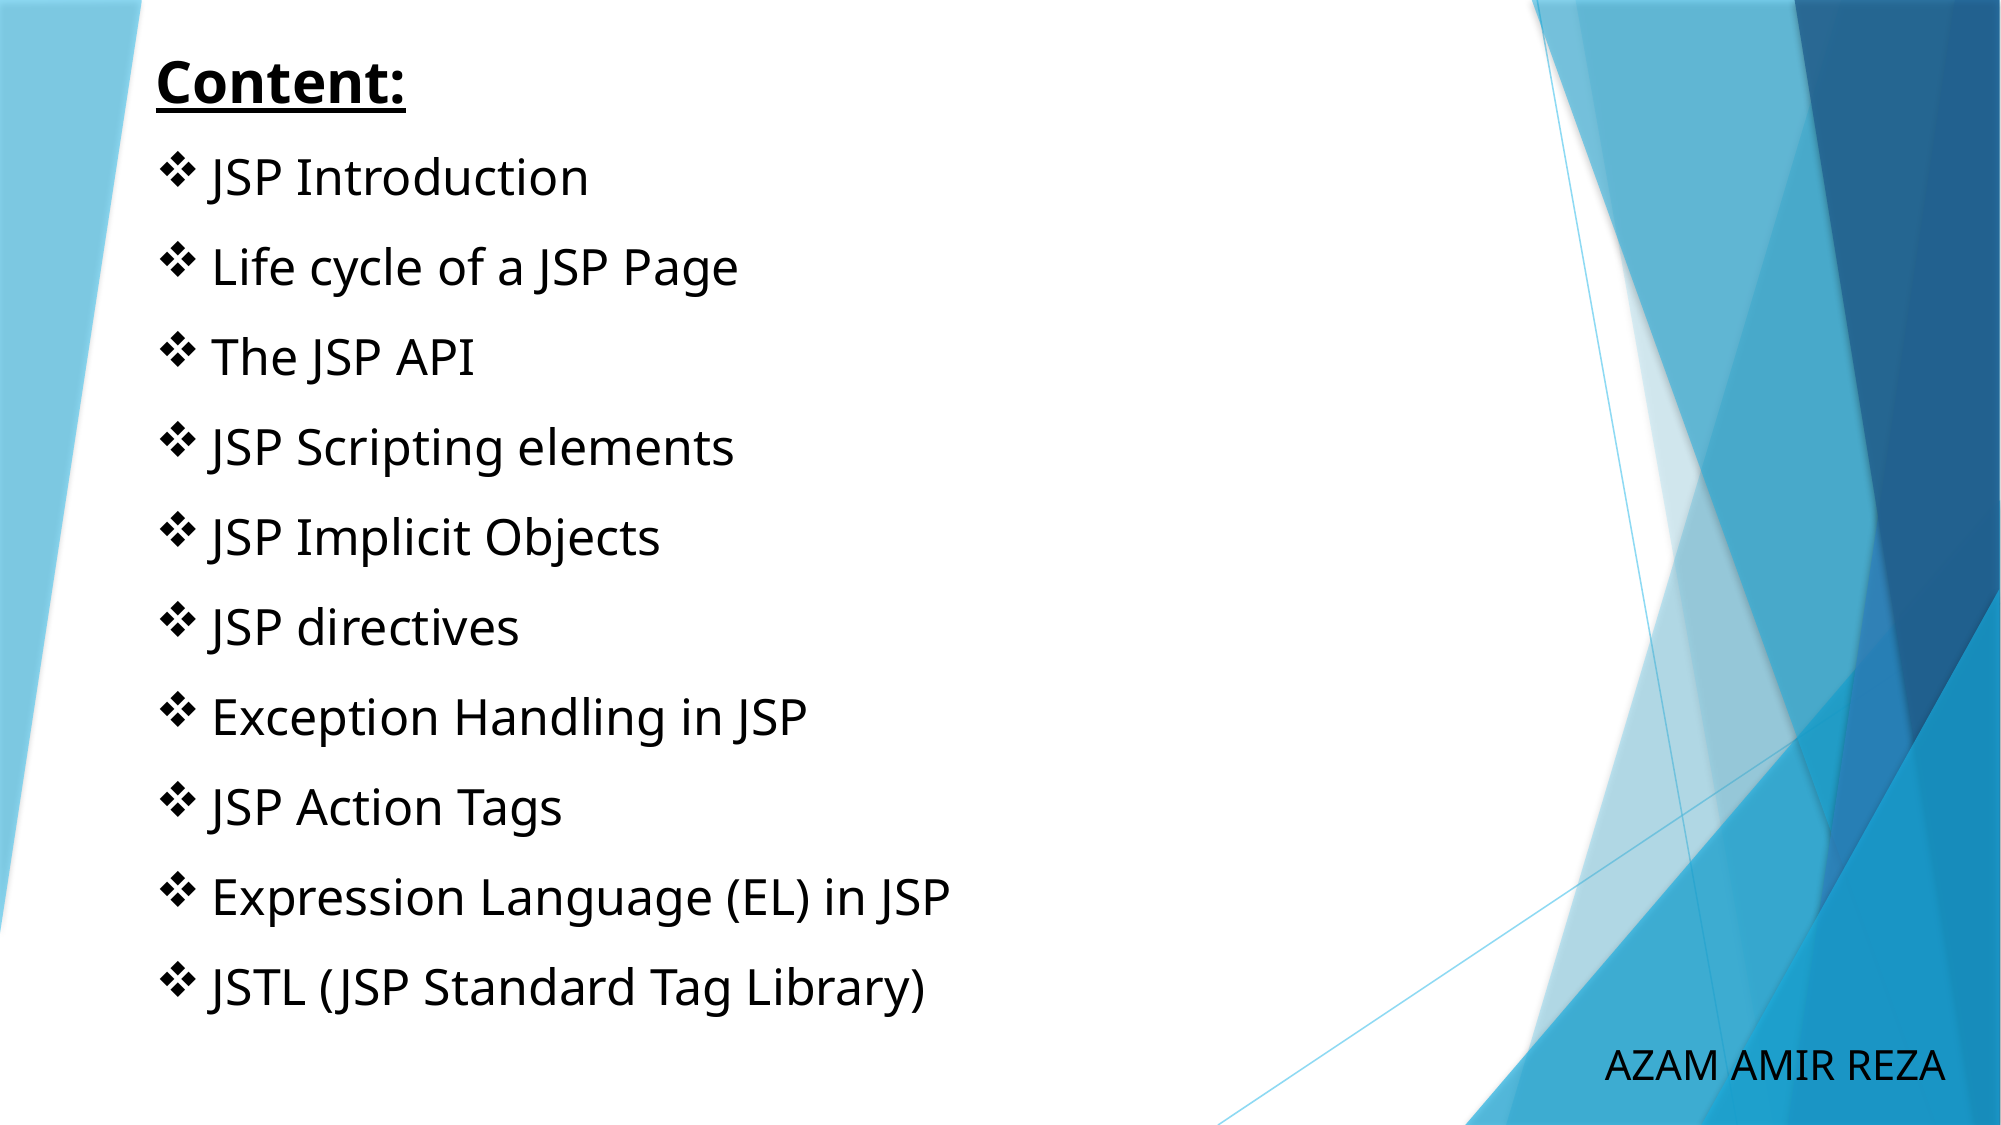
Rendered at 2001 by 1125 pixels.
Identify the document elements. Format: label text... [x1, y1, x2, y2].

footer AZAM AMIR REZA [1589, 1033, 1977, 1094]
text_box Content: JSP Introduction Life cycle of a JSP Page The JSP API JSP Scripting elements JSP Implicit Objects JSP directives Exception Handling in JSP JSP Action Tags Expression Language (EL) in JSP JSTL (JSP Standard Tag Library) [140, 38, 1500, 1125]
